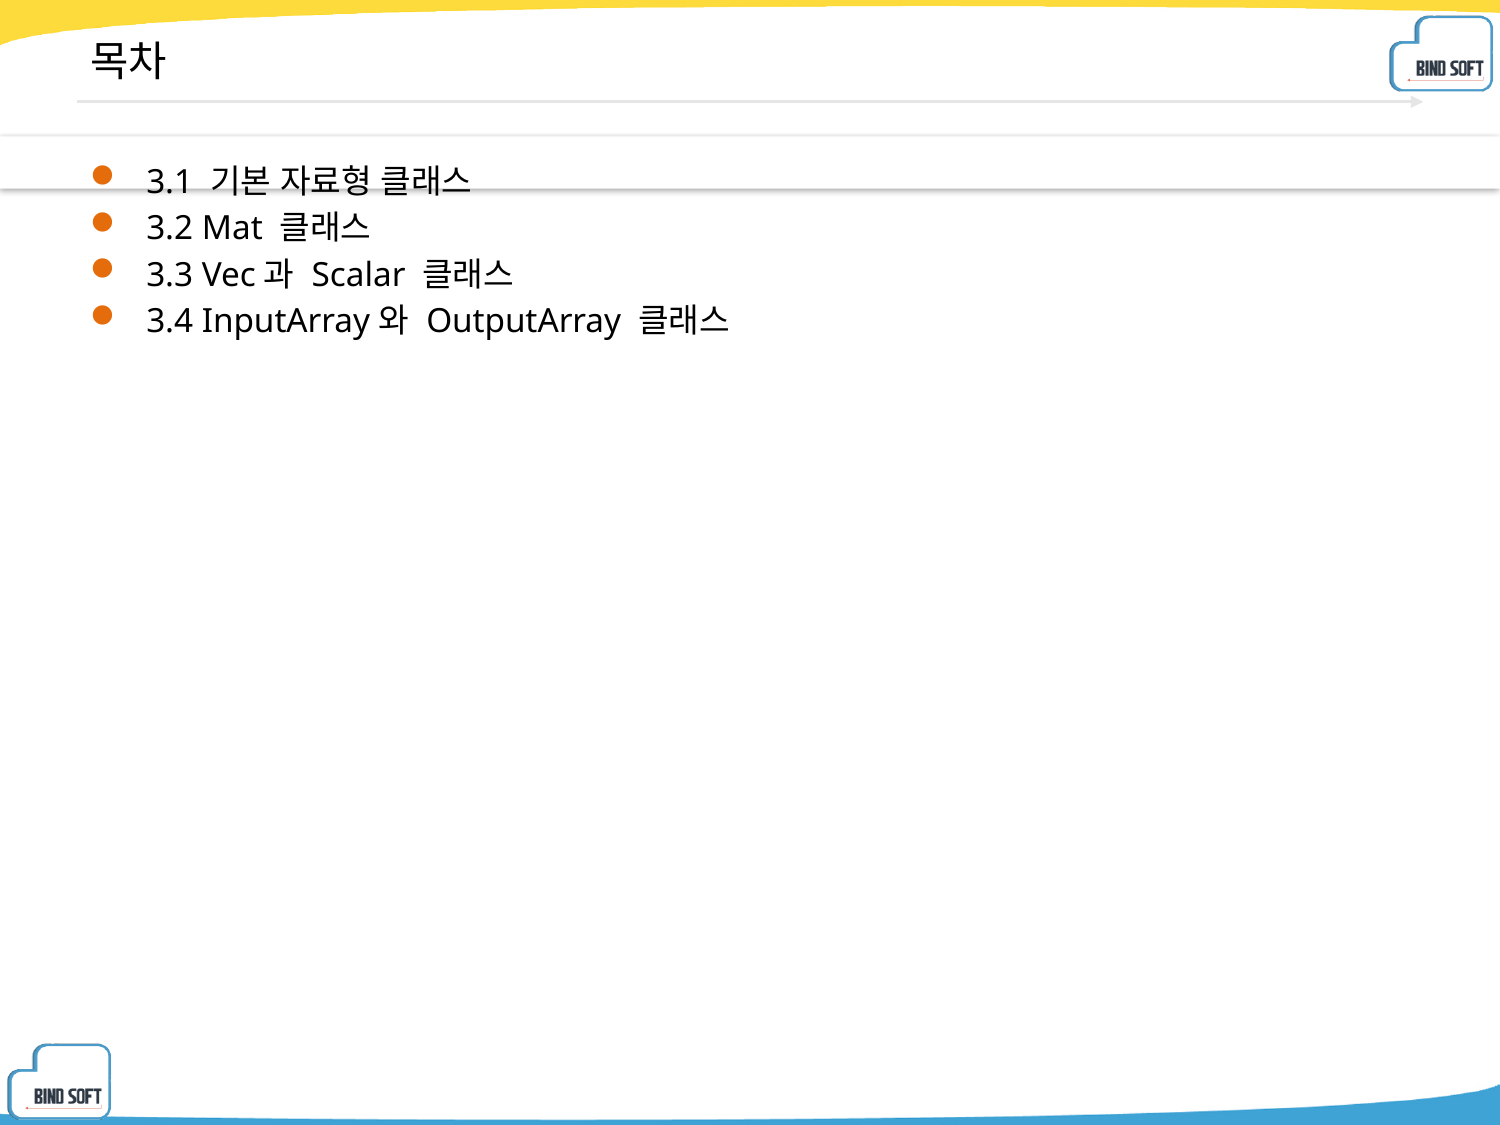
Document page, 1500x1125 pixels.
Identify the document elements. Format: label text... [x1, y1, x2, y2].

list 3.1 기본 자료형 클래스 3.2 Mat 클래스 3.3 Vec과 Scalar 클래스 3.4 InputArray와 OutputArray 클래스 [75, 152, 1425, 1055]
title 목차 [75, 11, 1425, 108]
picture [0, 0, 1500, 96]
picture [0, 1003, 1500, 1125]
